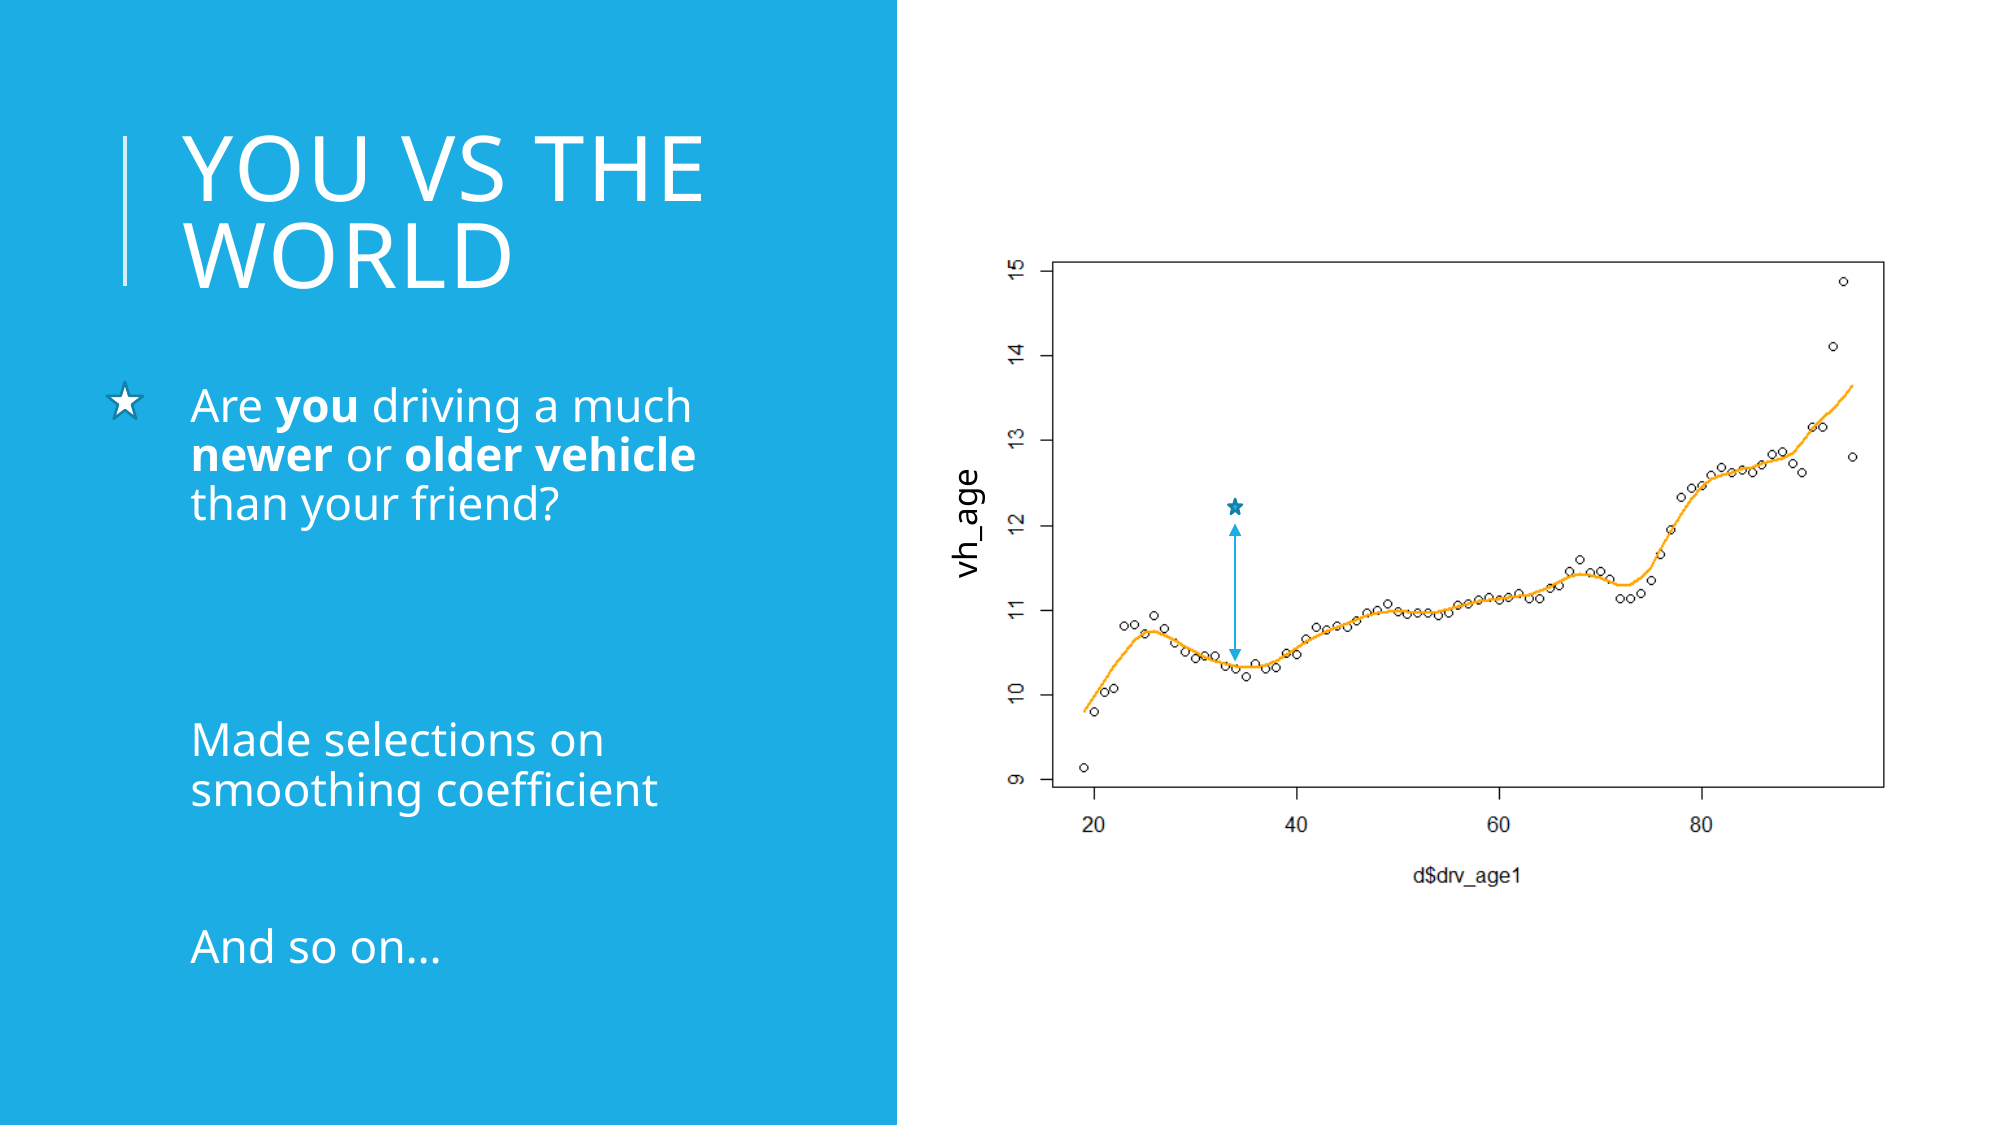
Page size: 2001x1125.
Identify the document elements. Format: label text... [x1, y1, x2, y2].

list Are you driving a much newer or older vehicle than your friend? Made selections on smoothing coefficient And so on… [168, 375, 790, 1020]
text_box vh_age [936, 453, 991, 594]
picture [999, 233, 1896, 892]
text_box [105, 380, 145, 420]
text_box [0, 0, 898, 1125]
title You vs the world [168, 96, 788, 342]
